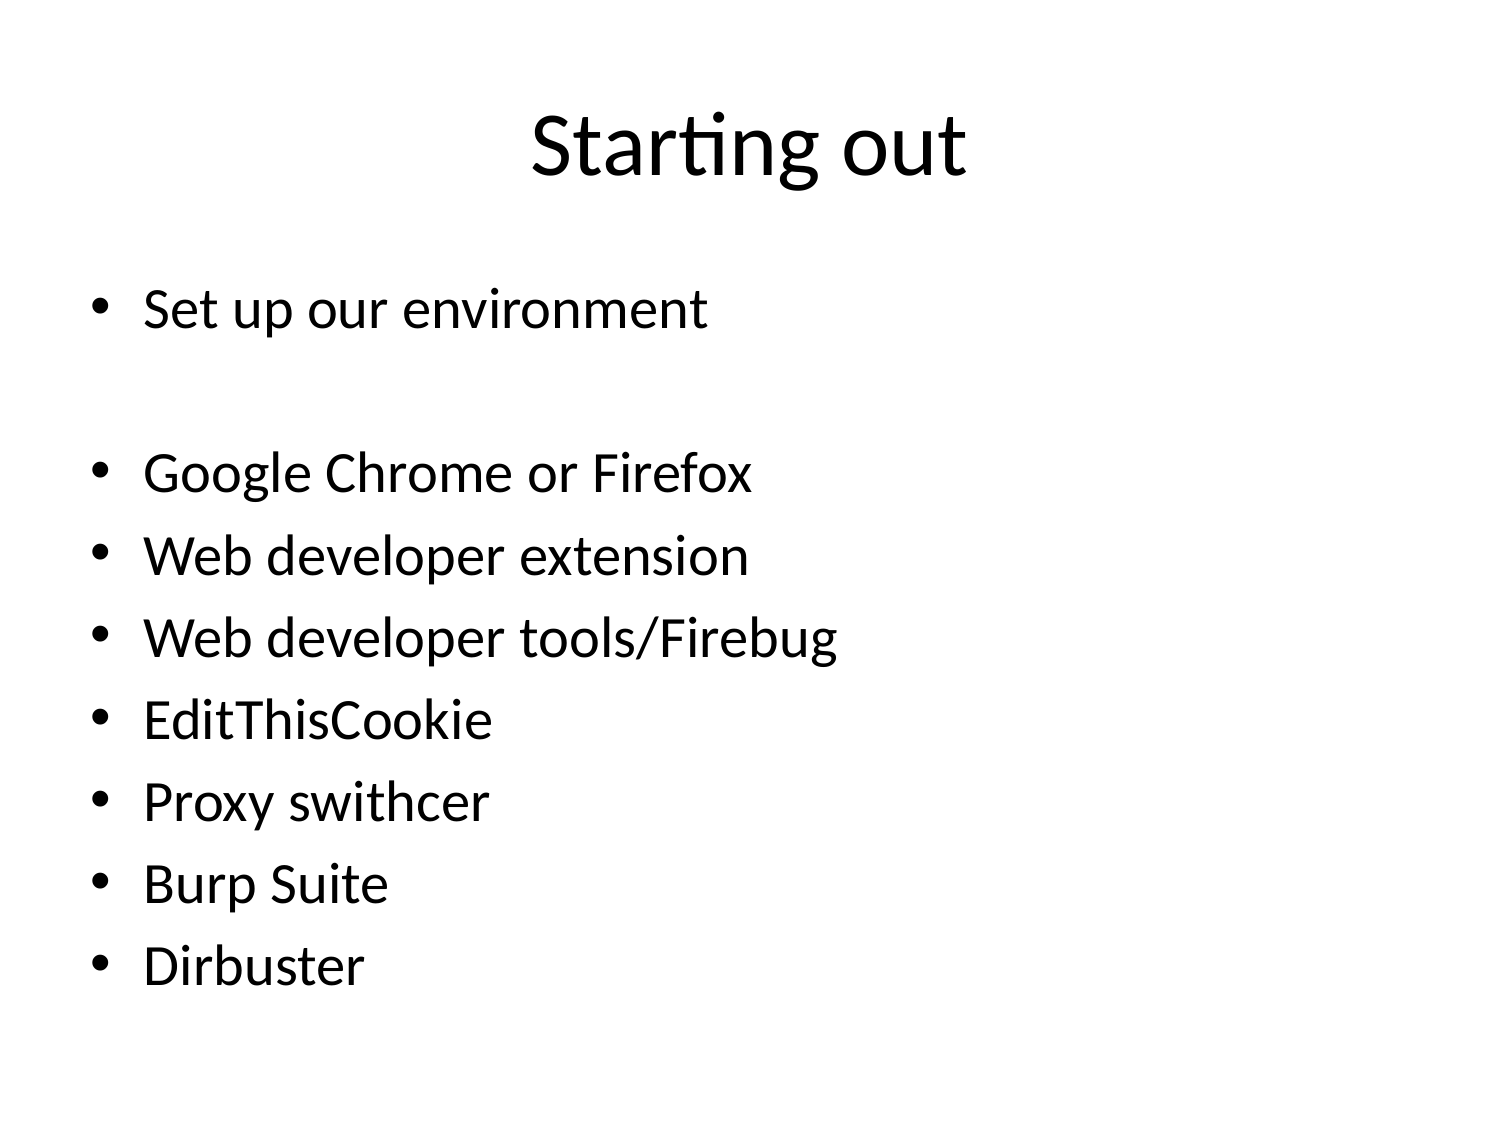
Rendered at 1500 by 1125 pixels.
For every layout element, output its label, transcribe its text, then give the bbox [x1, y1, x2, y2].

title Starting out [75, 45, 1425, 233]
list Set up our environment Google Chrome or Firefox Web developer extension Web developer tools/Firebug EditThisCookie Proxy swithcer Burp Suite Dirbuster [75, 262, 1425, 1005]
